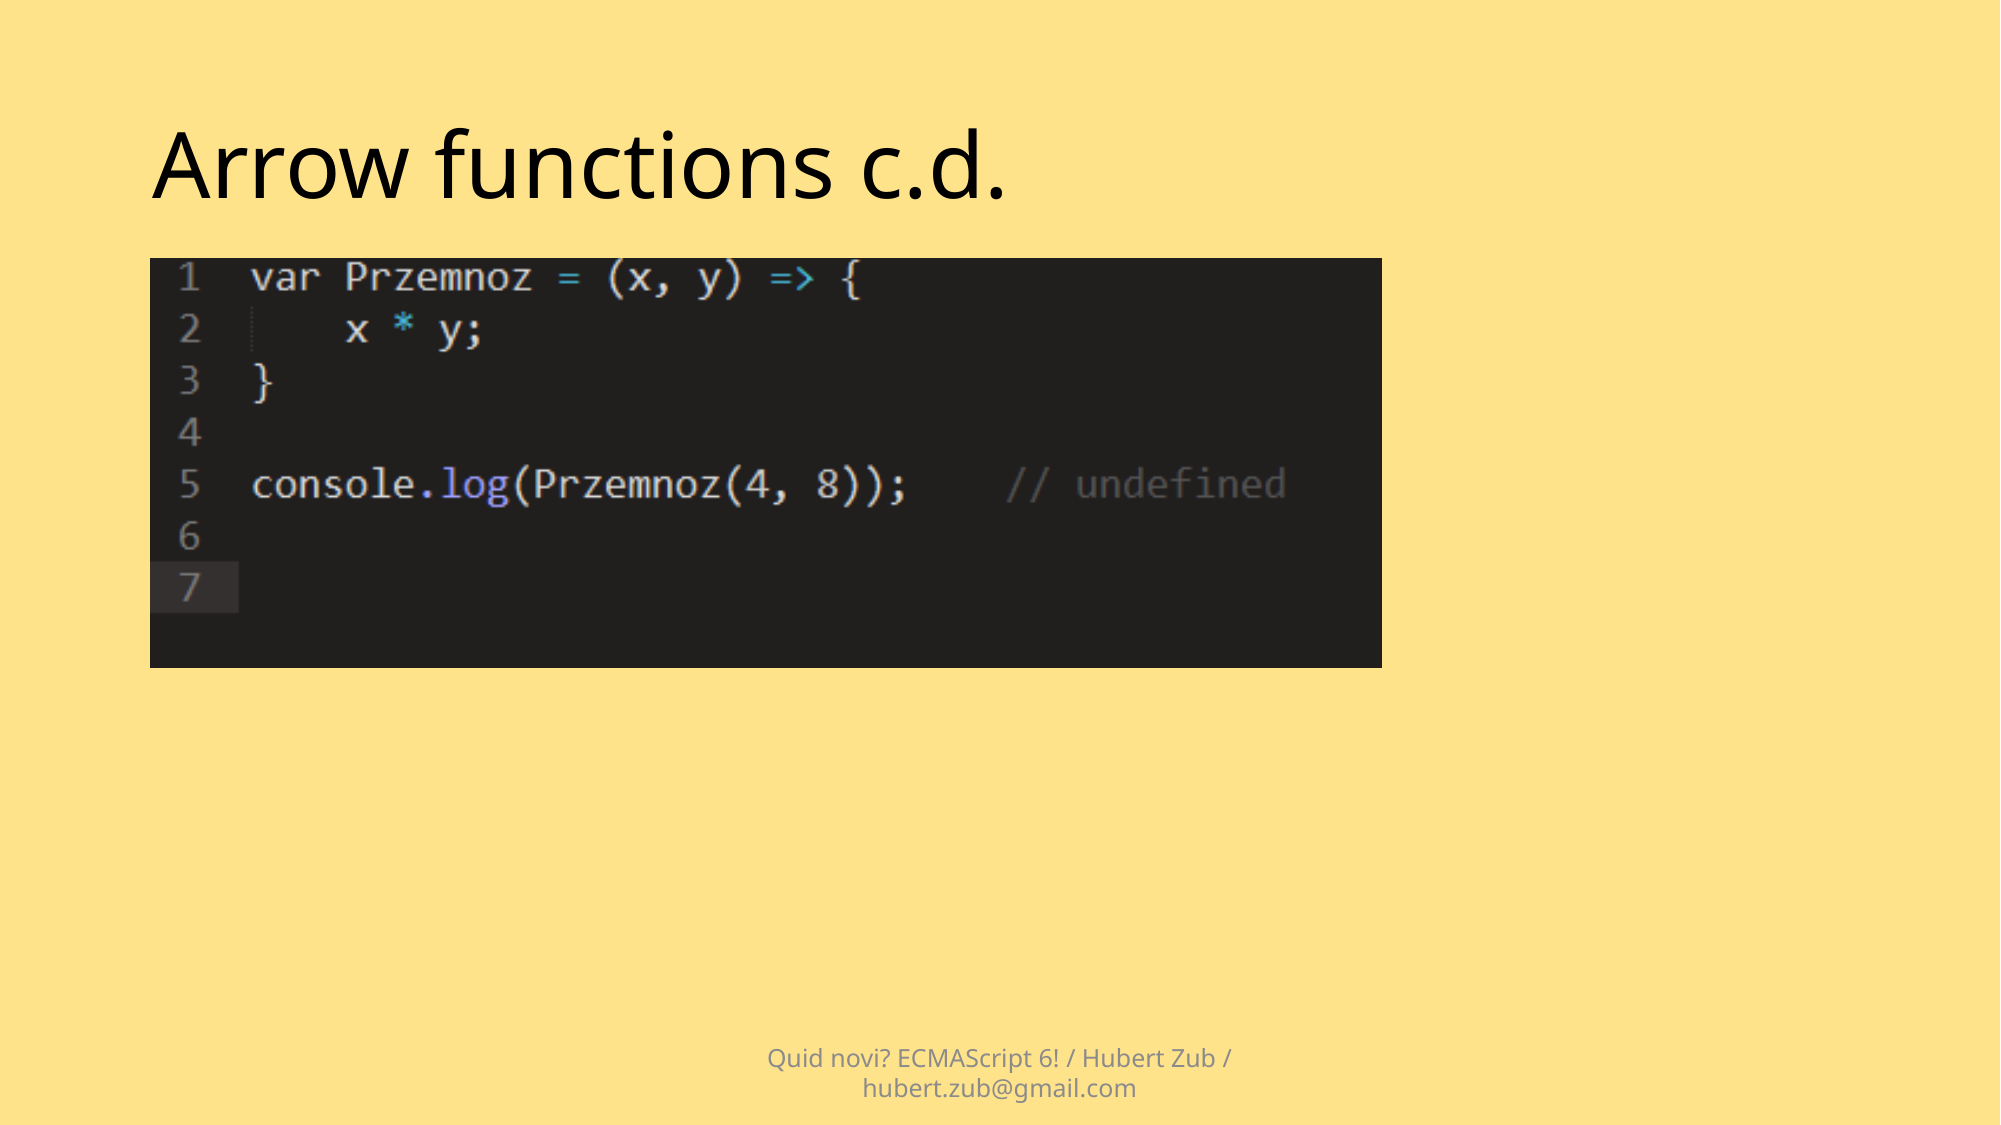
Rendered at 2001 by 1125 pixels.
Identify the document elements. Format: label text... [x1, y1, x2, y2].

footer Quid novi? ECMAScript 6! / Hubert Zub / hubert.zub@gmail.com [662, 1042, 1338, 1103]
title Arrow functions c.d. [137, 59, 1863, 278]
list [150, 258, 1382, 668]
